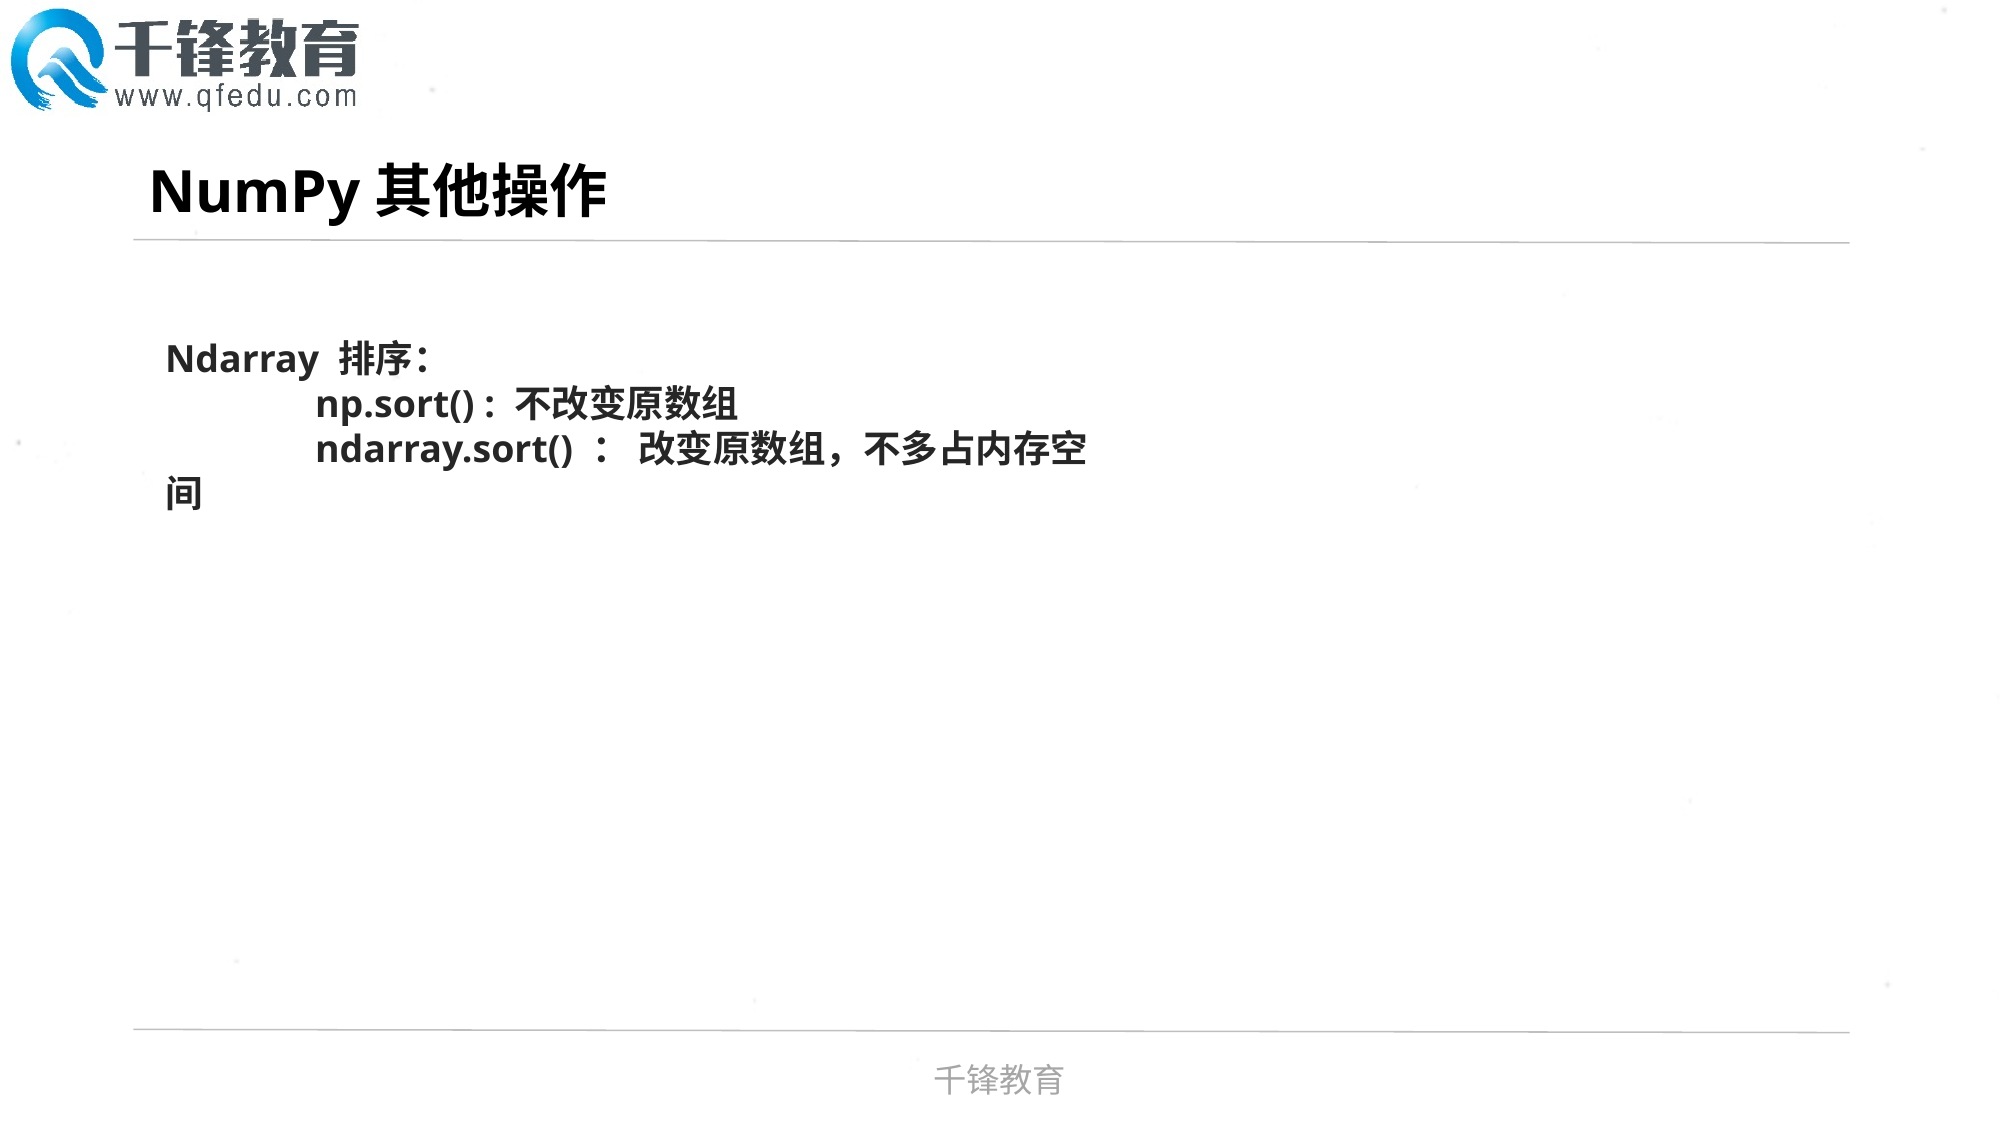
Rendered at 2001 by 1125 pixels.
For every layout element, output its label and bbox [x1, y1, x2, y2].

text_box [133, 1029, 1850, 1033]
picture [0, 0, 2000, 1125]
text_box [133, 239, 1850, 243]
